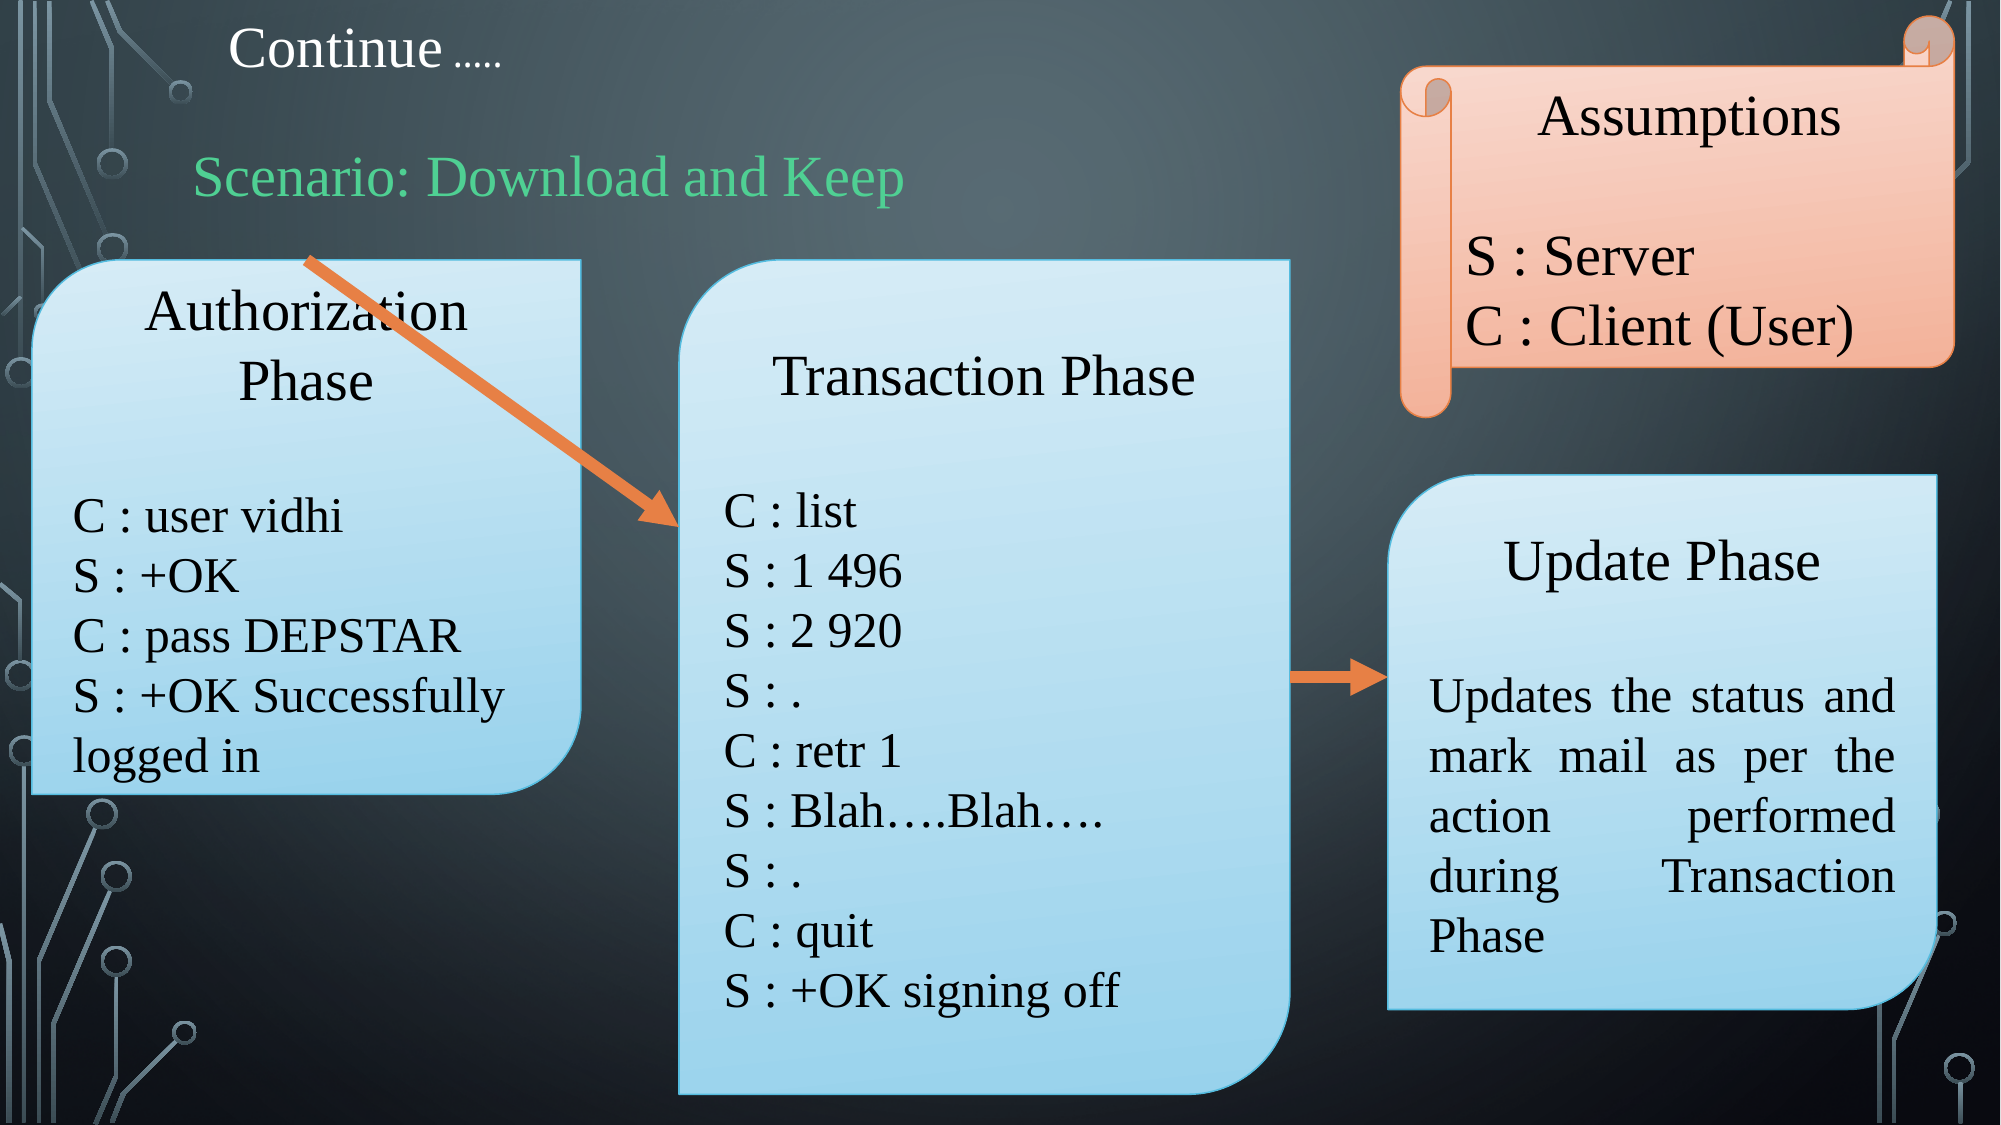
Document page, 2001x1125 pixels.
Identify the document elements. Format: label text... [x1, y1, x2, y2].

text_box Scenario: Download and Keep [177, 130, 985, 216]
text_box Continue ….. [214, 2, 727, 87]
text_box Update Phase Updates the status and mark mail as per the action performed during Transaction Phase [1387, 474, 1938, 1011]
text_box Transaction Phase C : list S : 1 496 S : 2 920 S : . C : retr 1 S : Blah….Blah…. S : . C : quit S : +OK signing off [678, 259, 1291, 1096]
text_box Assumptions S : Server C : Client (User) [1399, 15, 1956, 419]
text_box Authorization Phase C : user vidhi S : +OK C : pass DEPSTAR S : +OK Successfully logged in [31, 259, 582, 796]
